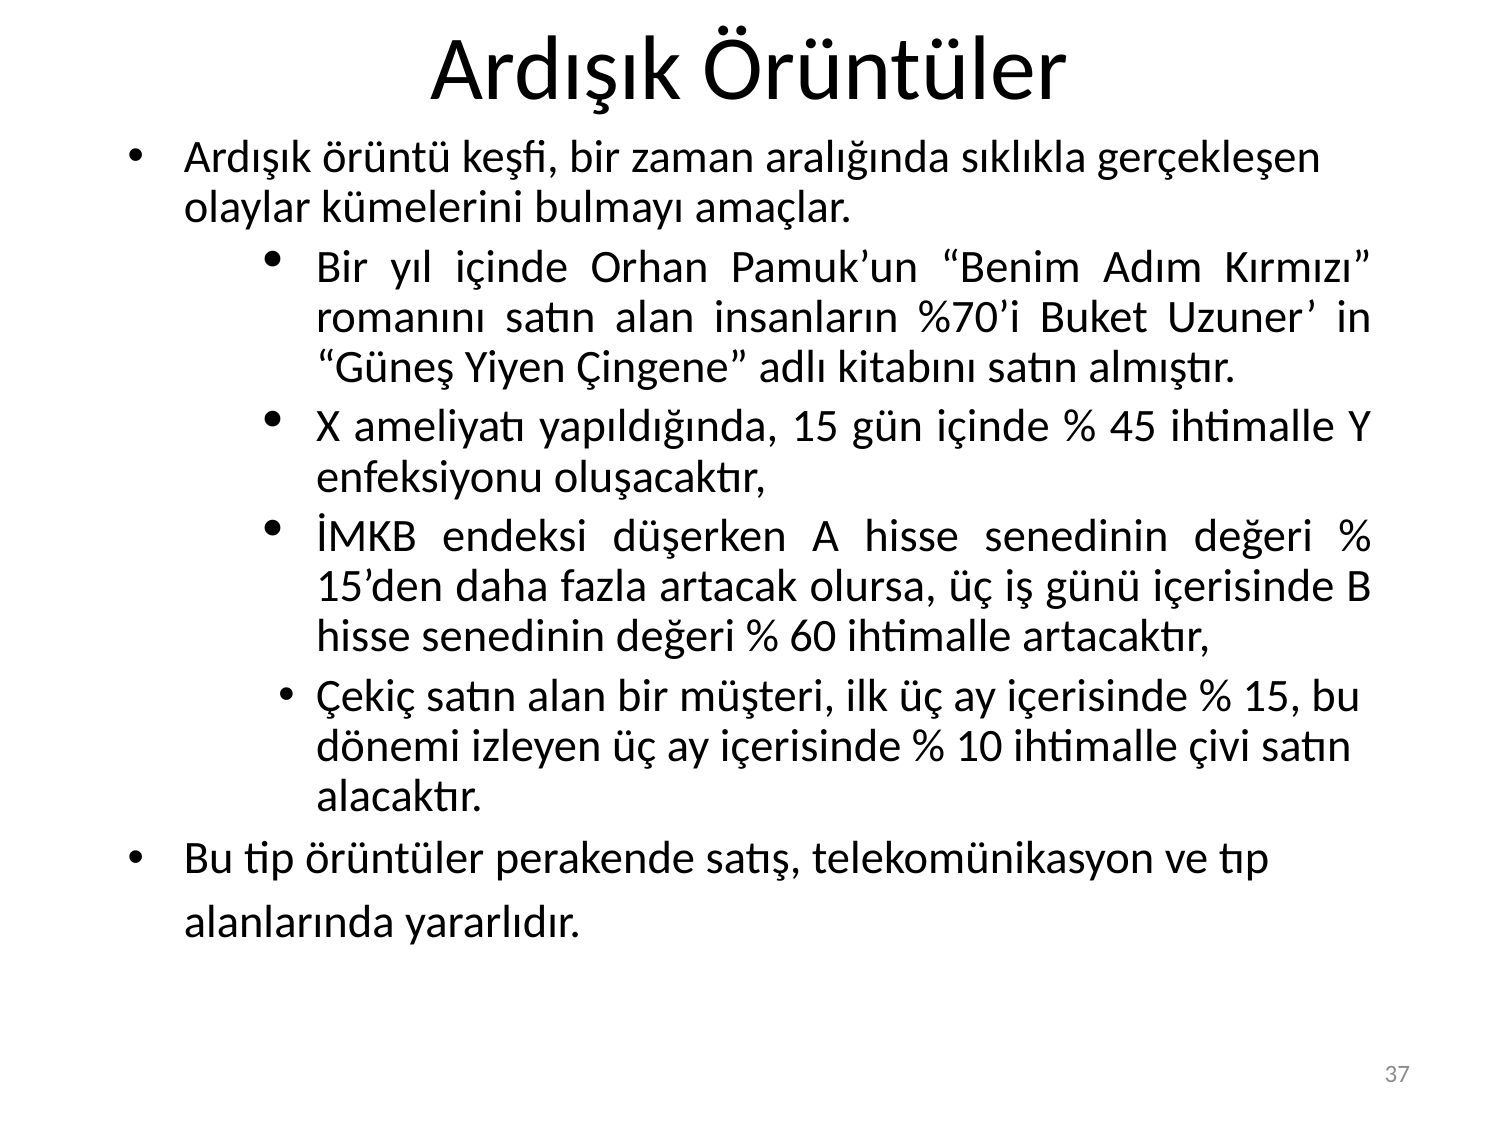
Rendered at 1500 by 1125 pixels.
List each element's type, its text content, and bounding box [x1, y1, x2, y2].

list Ardışık örüntü keşfi, bir zaman aralığında sıklıkla gerçekleşen olaylar kümelerini bulmayı amaçlar. Bir yıl içinde Orhan Pamuk’un “Benim Adım Kırmızı” romanını satın alan insanların %70’i Buket Uzuner’ in “Güneş Yiyen Çingene” adlı kitabını satın almıştır. X ameliyatı yapıldığında, 15 gün içinde % 45 ihtimalle Y enfeksiyonu oluşacaktır, İMKB endeksi düşerken A hisse senedinin değeri % 15’den daha fazla artacak olursa, üç iş günü içerisinde B hisse senedinin değeri % 60 ihtimalle artacaktır, Çekiç satın alan bir müşteri, ilk üç ay içerisinde % 15, bu dönemi izleyen üç ay içerisinde % 10 ihtimalle çivi satın alacaktır. Bu tip örüntüler perakende satış, telekomünikasyon ve tıp alanlarında yararlıdır. [112, 125, 1388, 975]
title Ardışık Örüntüler [112, 0, 1388, 125]
slide_number 37 [1074, 1042, 1425, 1103]
